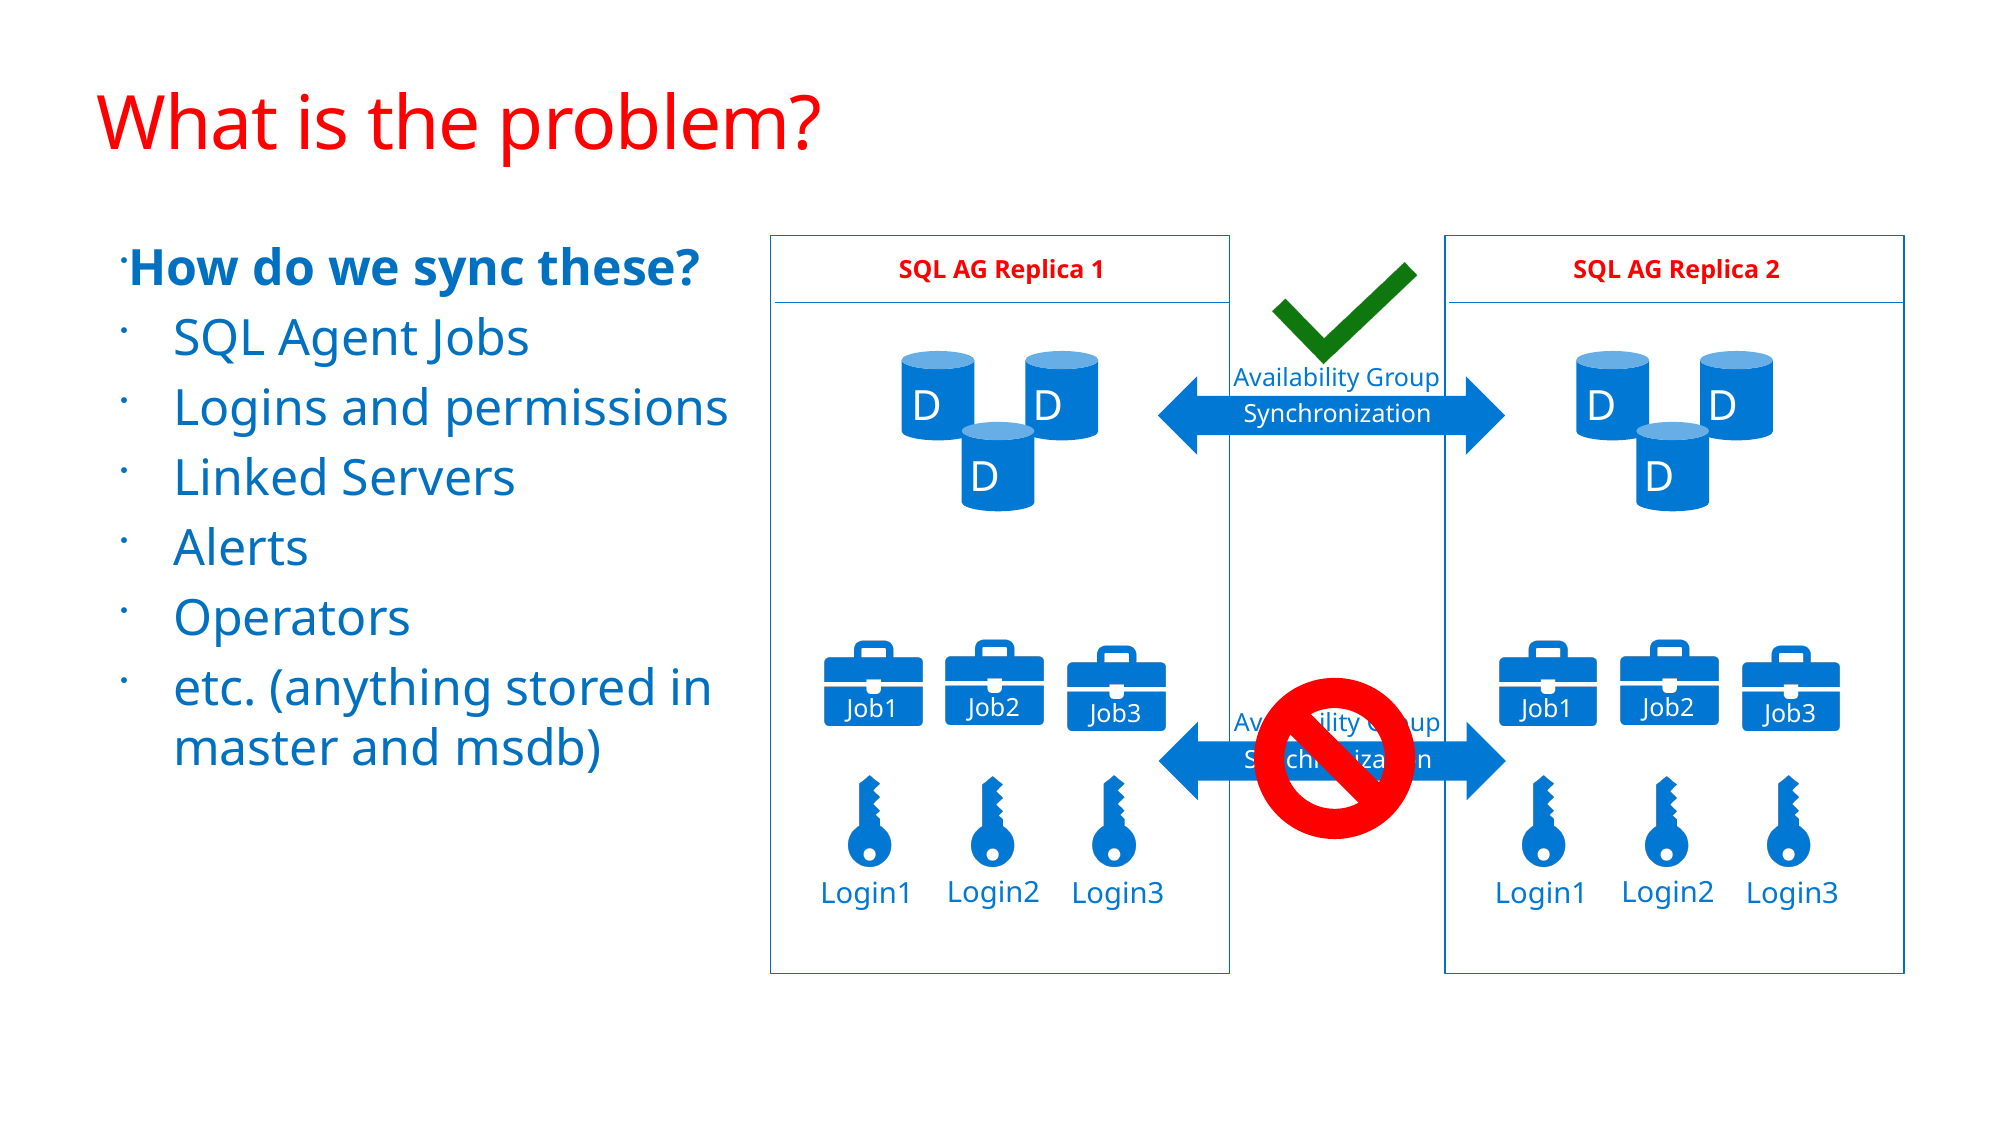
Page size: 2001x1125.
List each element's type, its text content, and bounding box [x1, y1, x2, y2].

title What is the problem? [96, 75, 1904, 166]
text_box [1265, 801, 1405, 840]
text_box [1157, 360, 1506, 455]
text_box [1444, 235, 1905, 974]
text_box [1158, 706, 1507, 801]
text_box How do we sync these? SQL Agent Jobs Logins and permissions Linked Servers Alerts Operators etc. (anything stored in master and msdb) [116, 235, 812, 1029]
text_box [1272, 677, 1397, 706]
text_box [770, 235, 1230, 974]
picture [1269, 236, 1420, 388]
